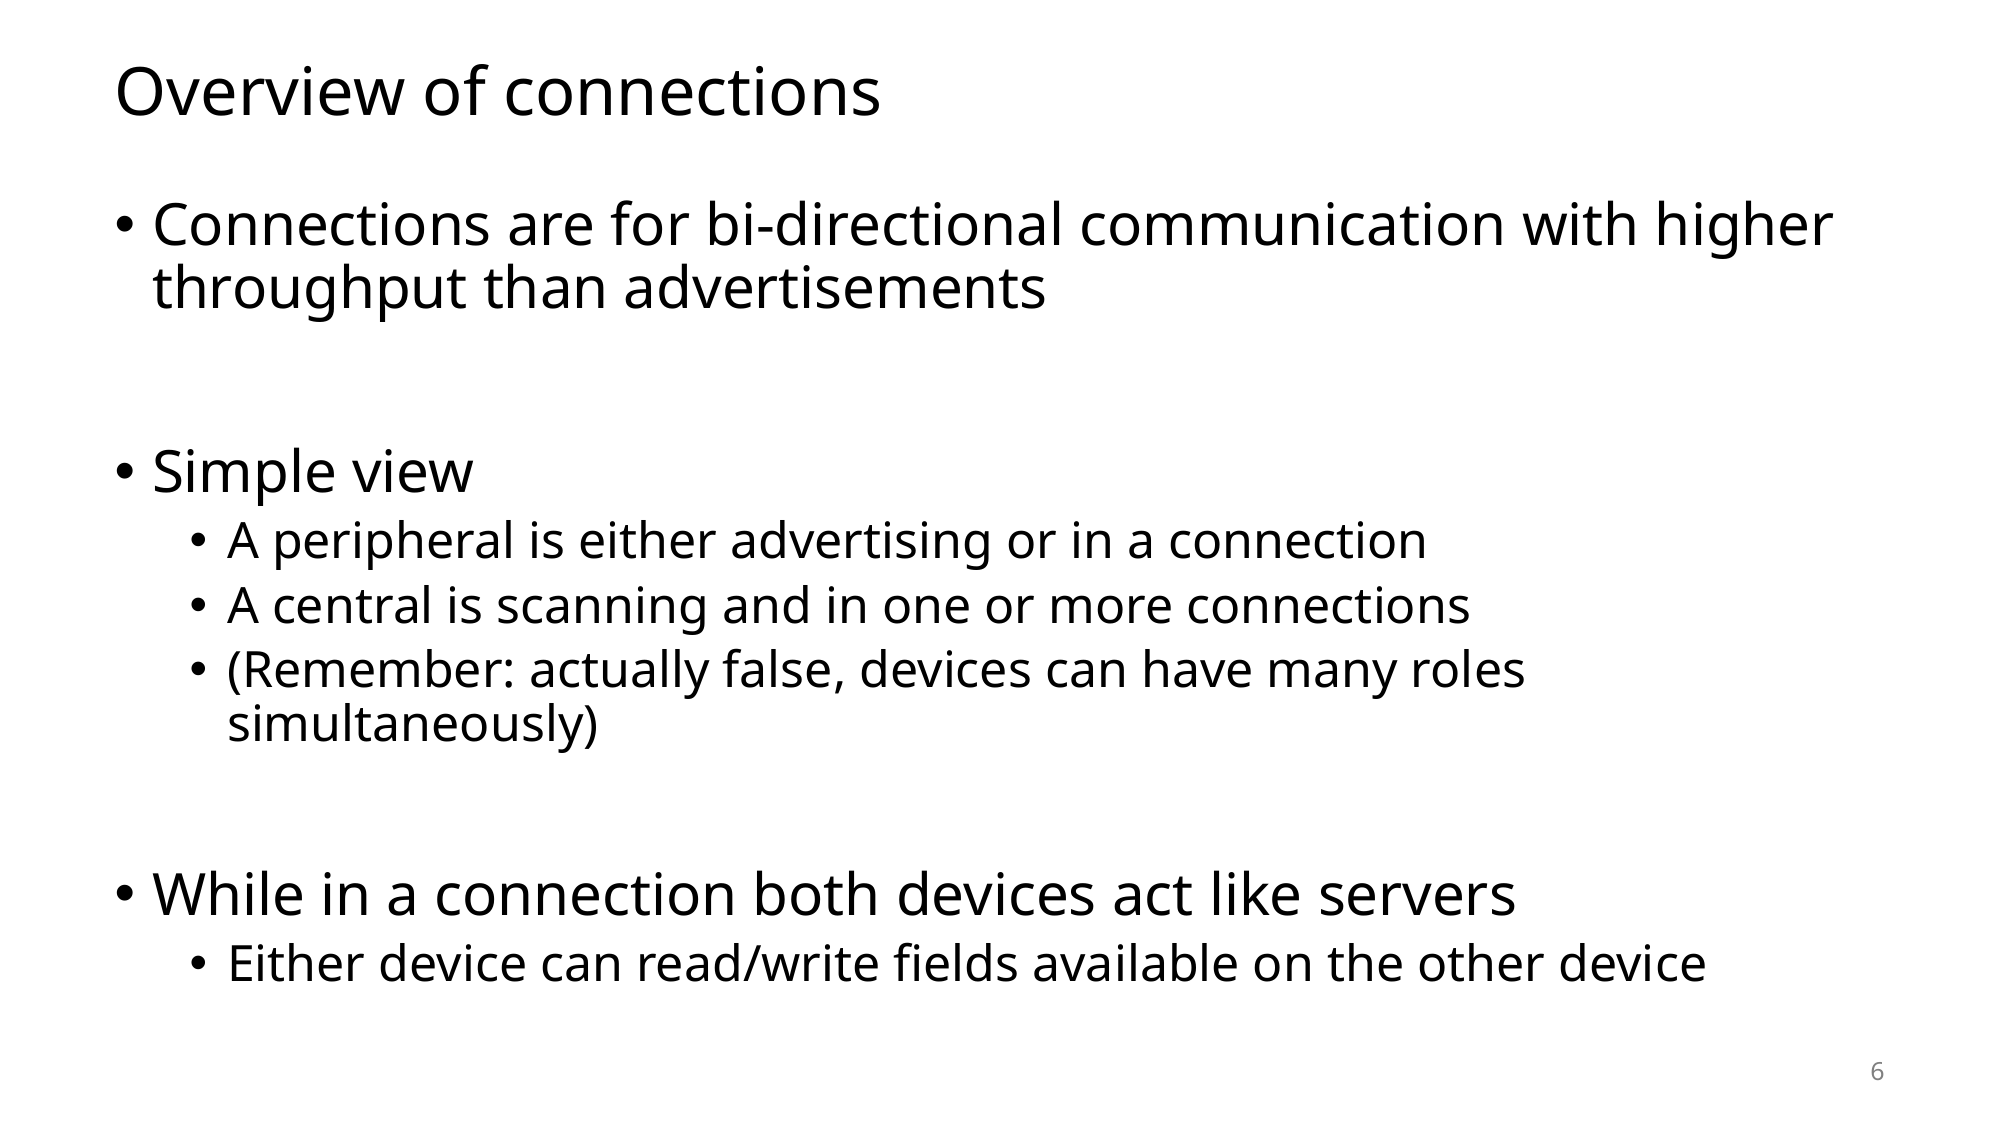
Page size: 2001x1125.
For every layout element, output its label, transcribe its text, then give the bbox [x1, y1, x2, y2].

list Connections are for bi-directional communication with higher throughput than advertisements Simple view A peripheral is either advertising or in a connection A central is scanning and in one or more connections (Remember: actually false, devices can have many roles simultaneously) While in a connection both devices act like servers Either device can read/write fields available on the other device [99, 187, 1900, 1013]
title Overview of connections [99, 37, 1900, 150]
slide_number 6 [1749, 1042, 1900, 1103]
